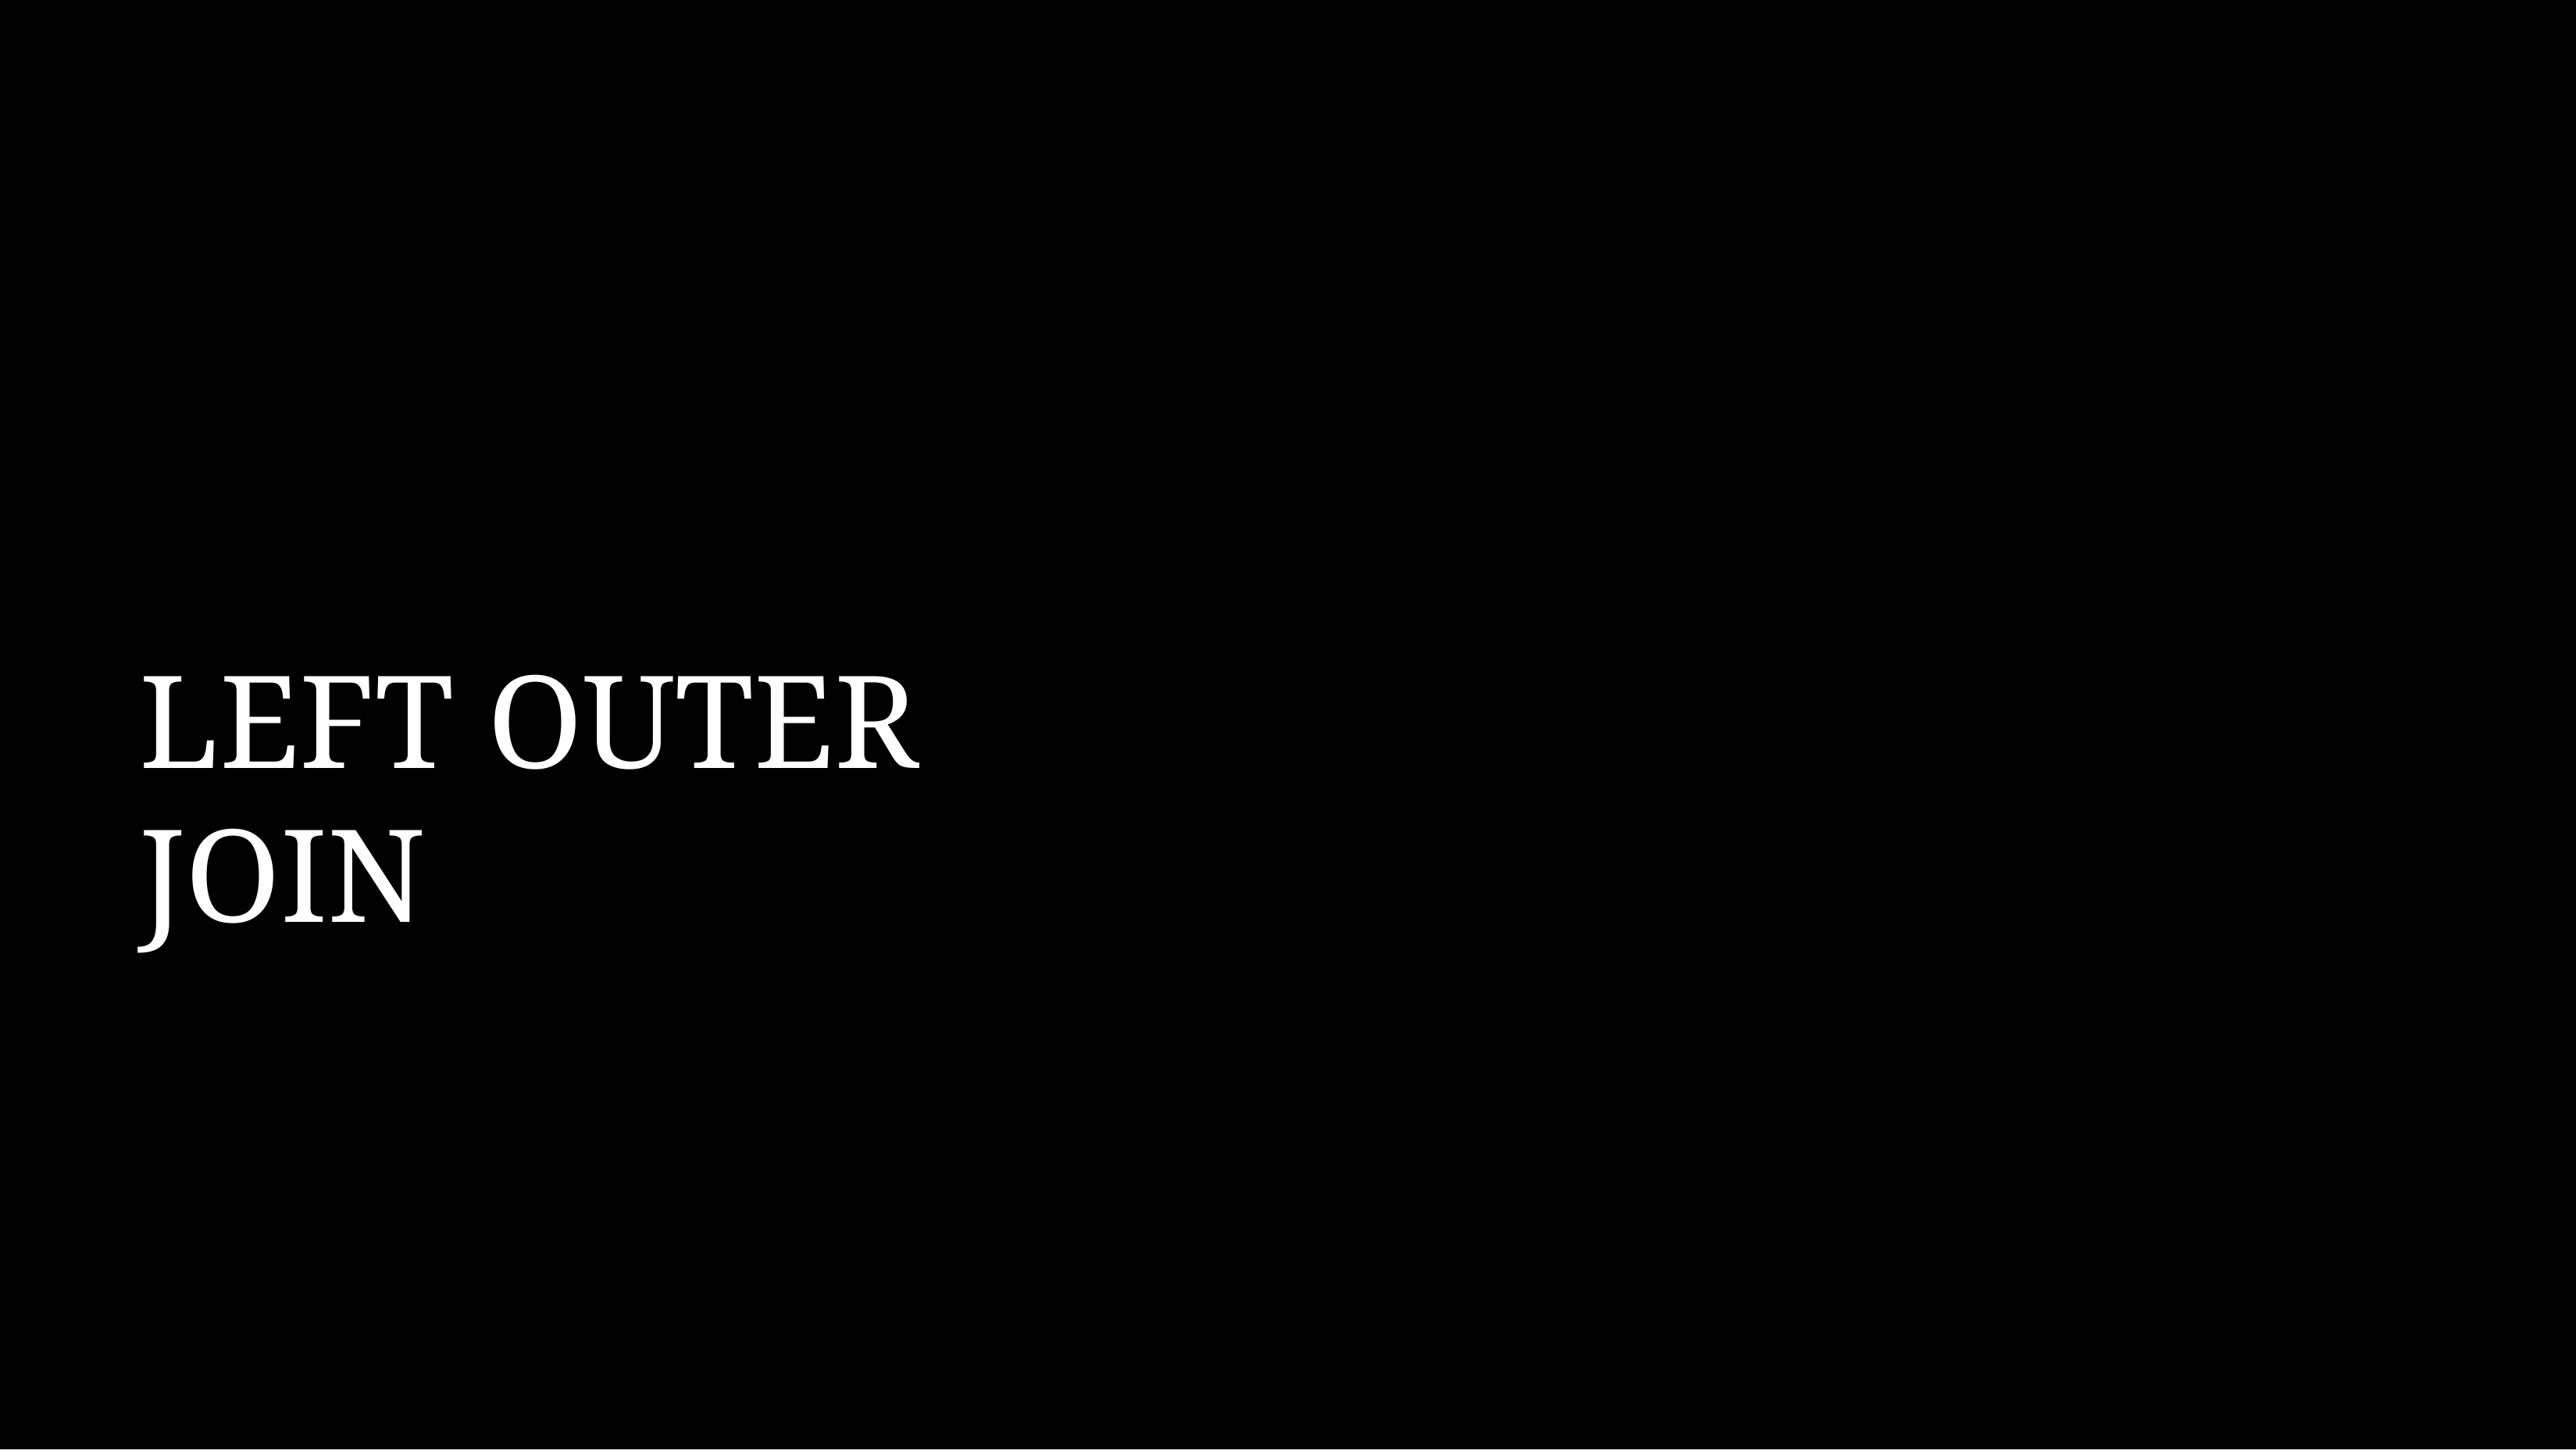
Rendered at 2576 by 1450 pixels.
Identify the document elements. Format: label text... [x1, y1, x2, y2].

title LEFT OUTER JOIN [137, 638, 1108, 948]
